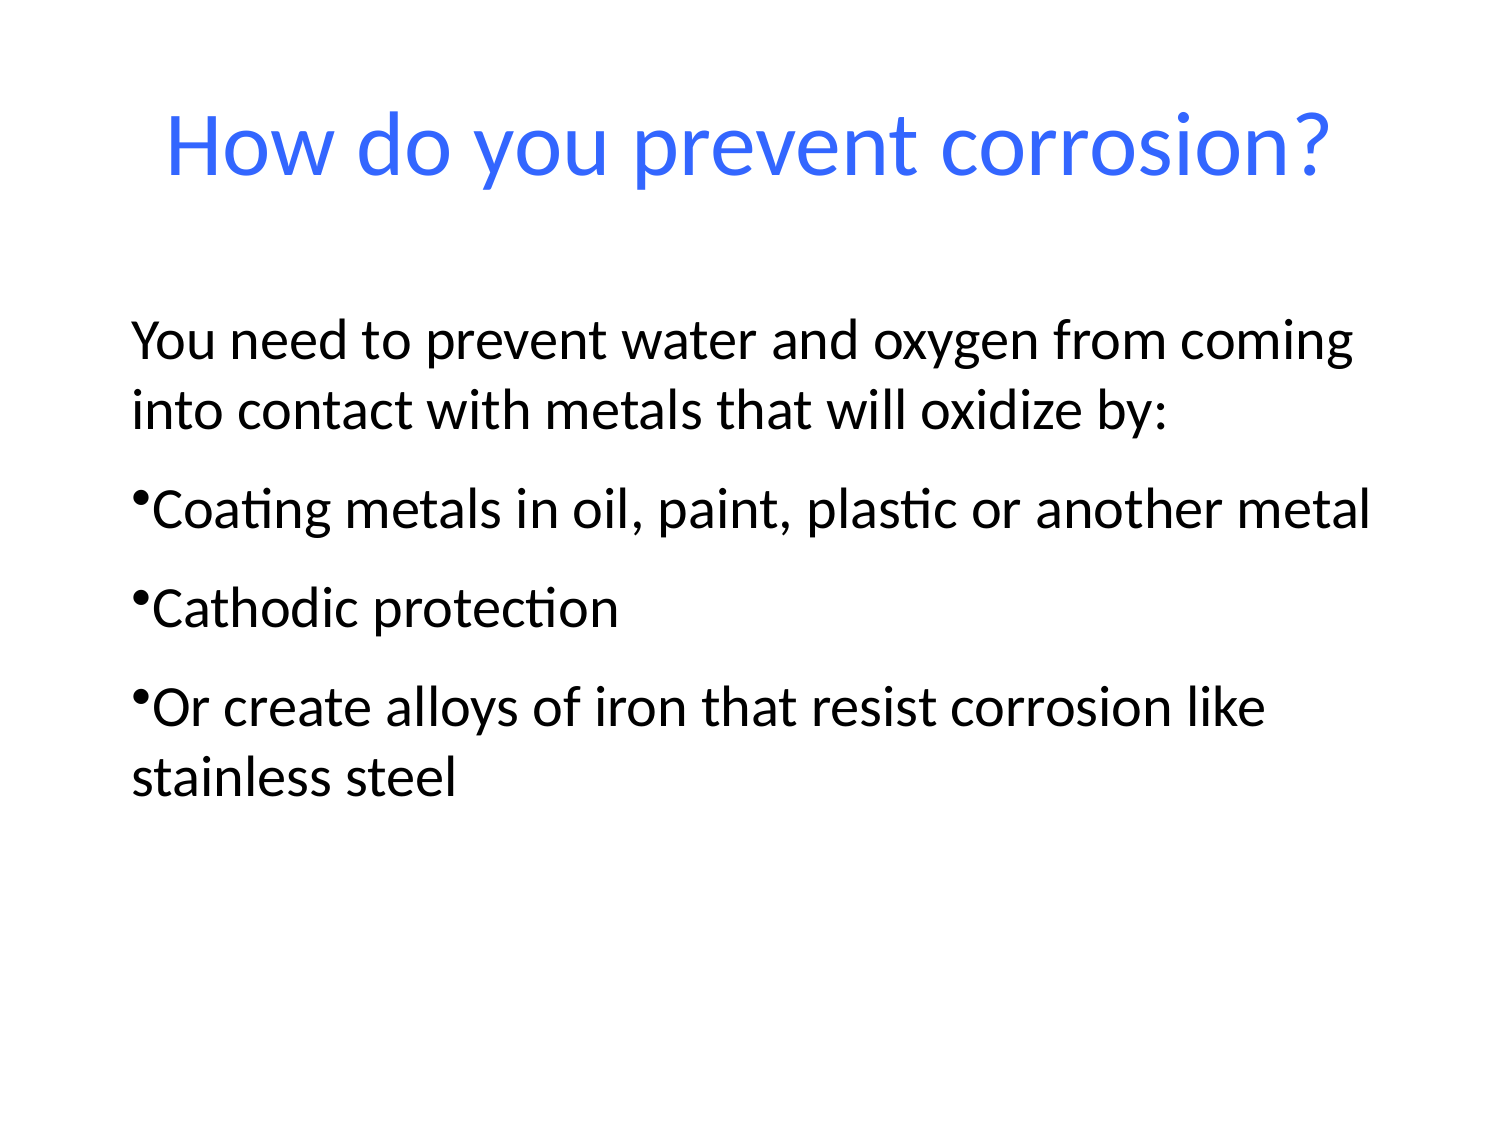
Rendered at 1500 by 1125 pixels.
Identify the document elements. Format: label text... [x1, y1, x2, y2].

text_box You need to prevent water and oxygen from coming into contact with metals that will oxidize by: Coating metals in oil, paint, plastic or another metal Cathodic protection Or create alloys of iron that resist corrosion like stainless steel [116, 293, 1417, 816]
title How do you prevent corrosion? [75, 45, 1425, 233]
